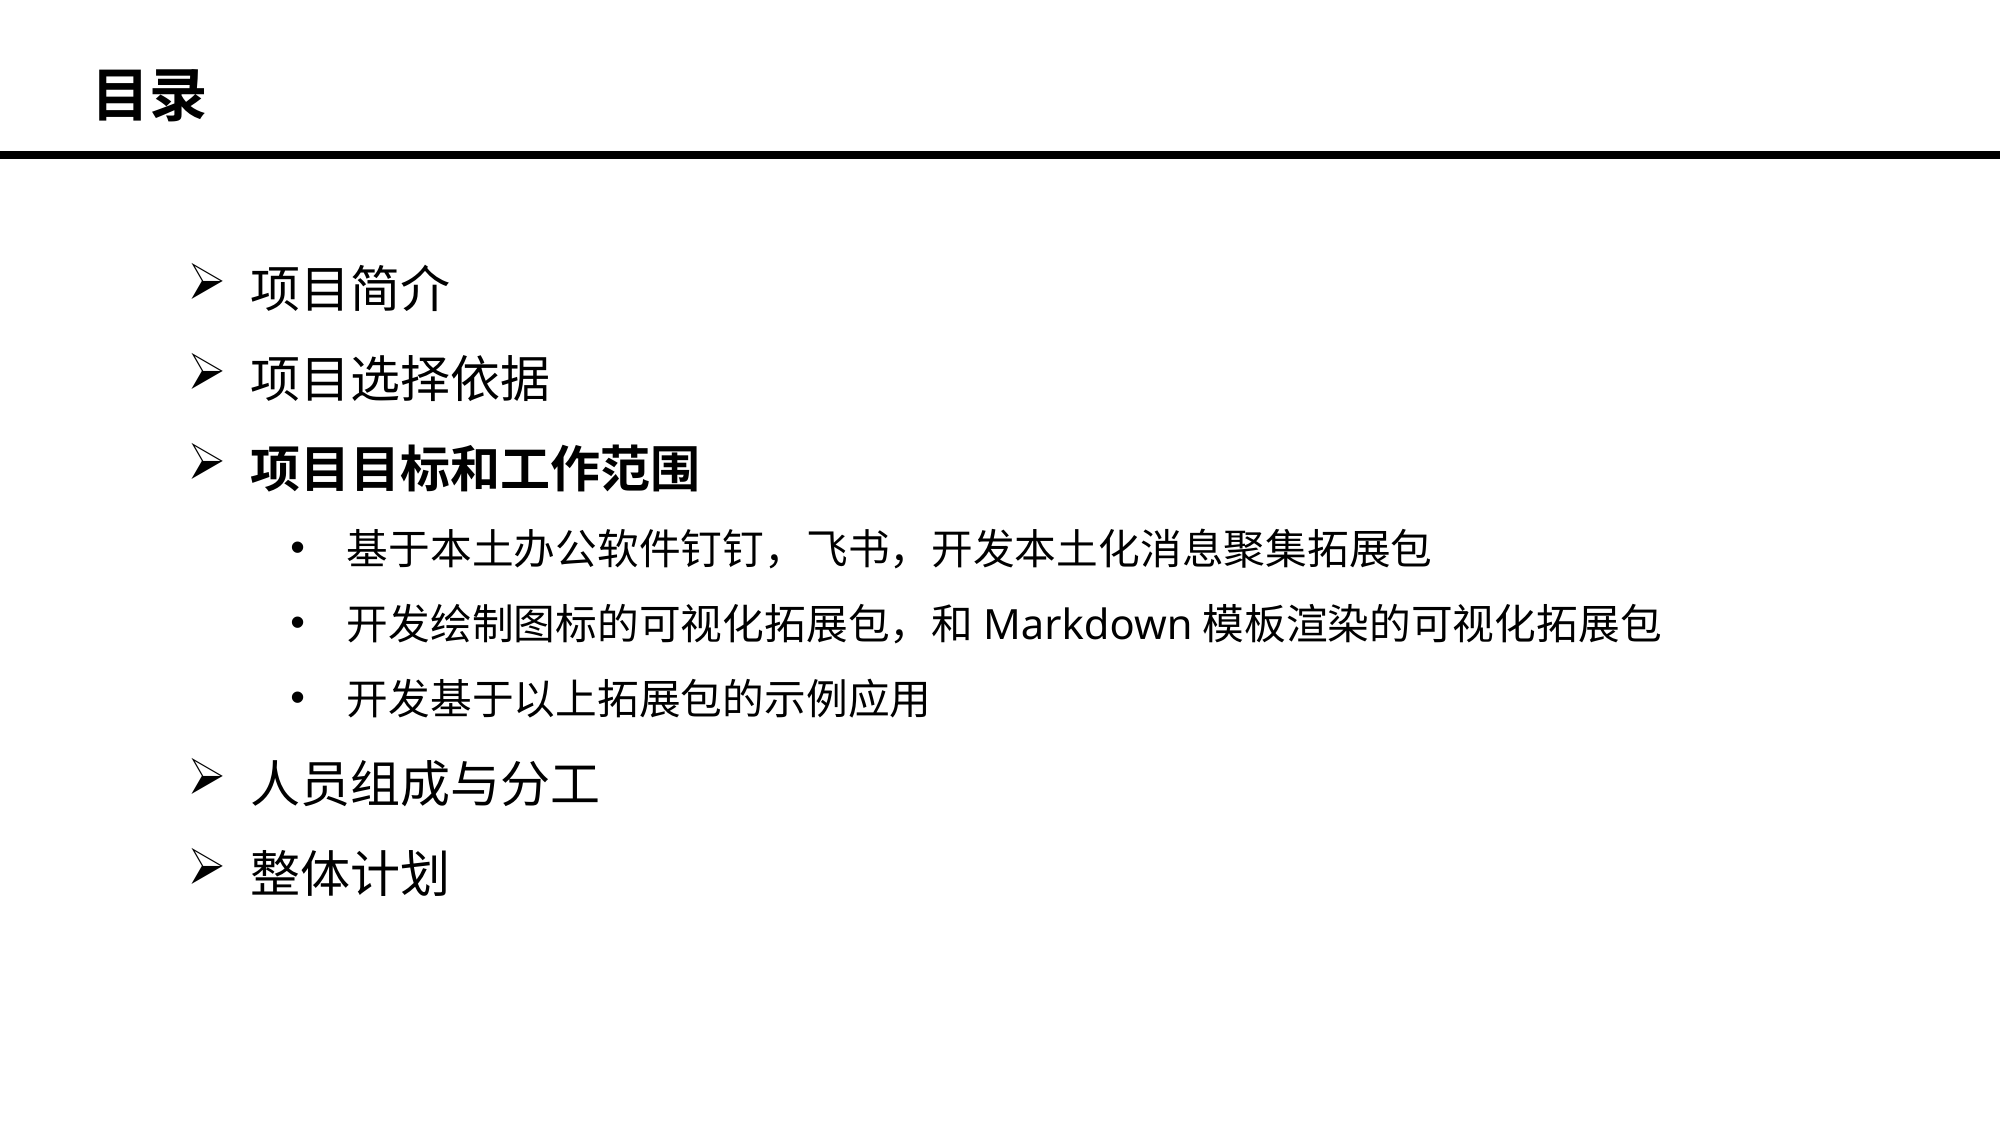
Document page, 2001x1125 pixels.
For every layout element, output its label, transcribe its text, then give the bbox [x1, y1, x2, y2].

text_box 项目简介 项目选择依据 项目目标和工作范围 基于本土办公软件钉钉，飞书，开发本土化消息聚集拓展包 开发绘制图标的可视化拓展包，和Markdown模板渲染的可视化拓展包 开发基于以上拓展包的示例应用 人员组成与分工 整体计划 [172, 220, 1828, 955]
text_box 目录 [76, 51, 223, 136]
